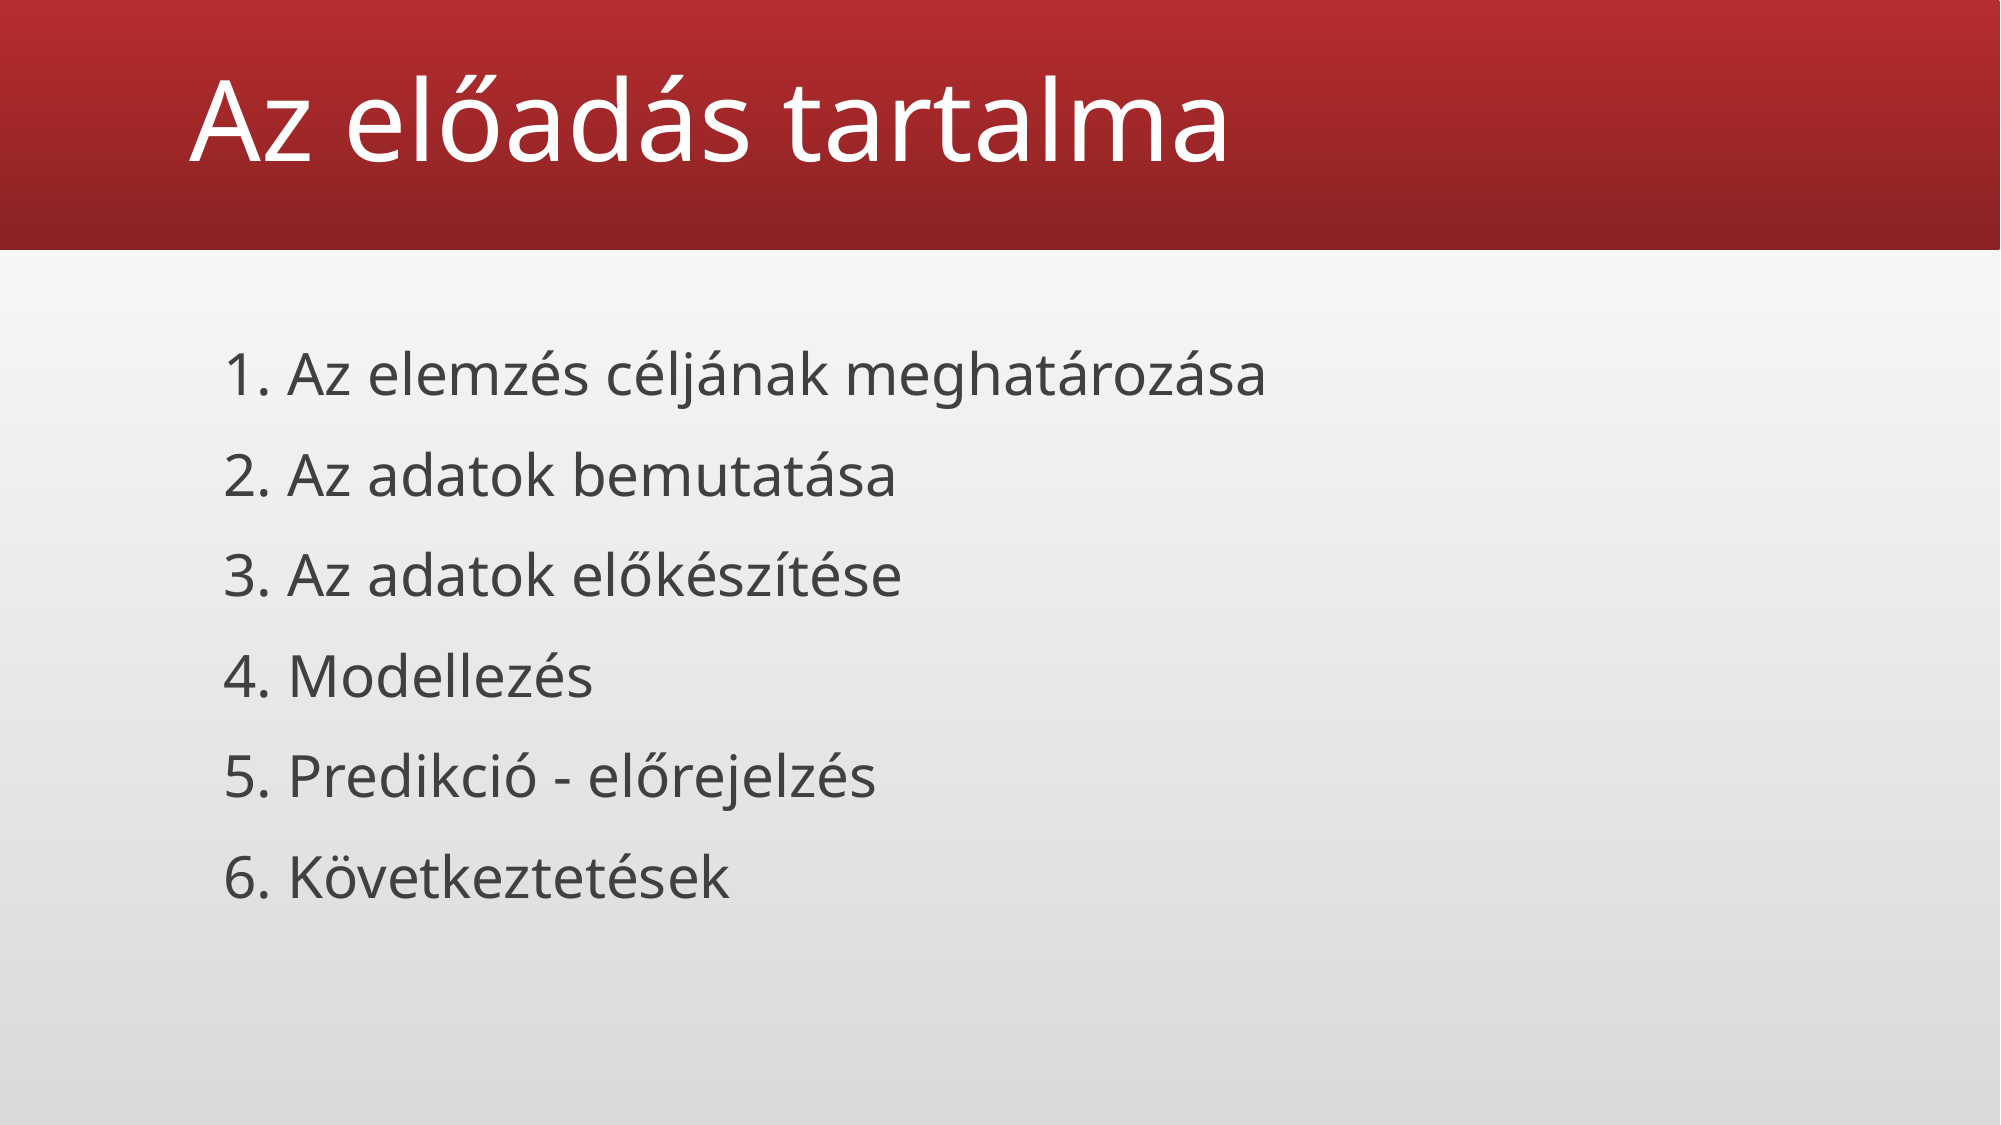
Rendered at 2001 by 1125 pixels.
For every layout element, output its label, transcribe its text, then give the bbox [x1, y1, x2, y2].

title Az előadás tartalma [174, 16, 1825, 234]
list 1. Az elemzés céljának meghatározása 2. Az adatok bemutatása 3. Az adatok előkészítése 4. Modellezés 5. Predikció - előrejelzés 6. Következtetések [208, 338, 1709, 1089]
